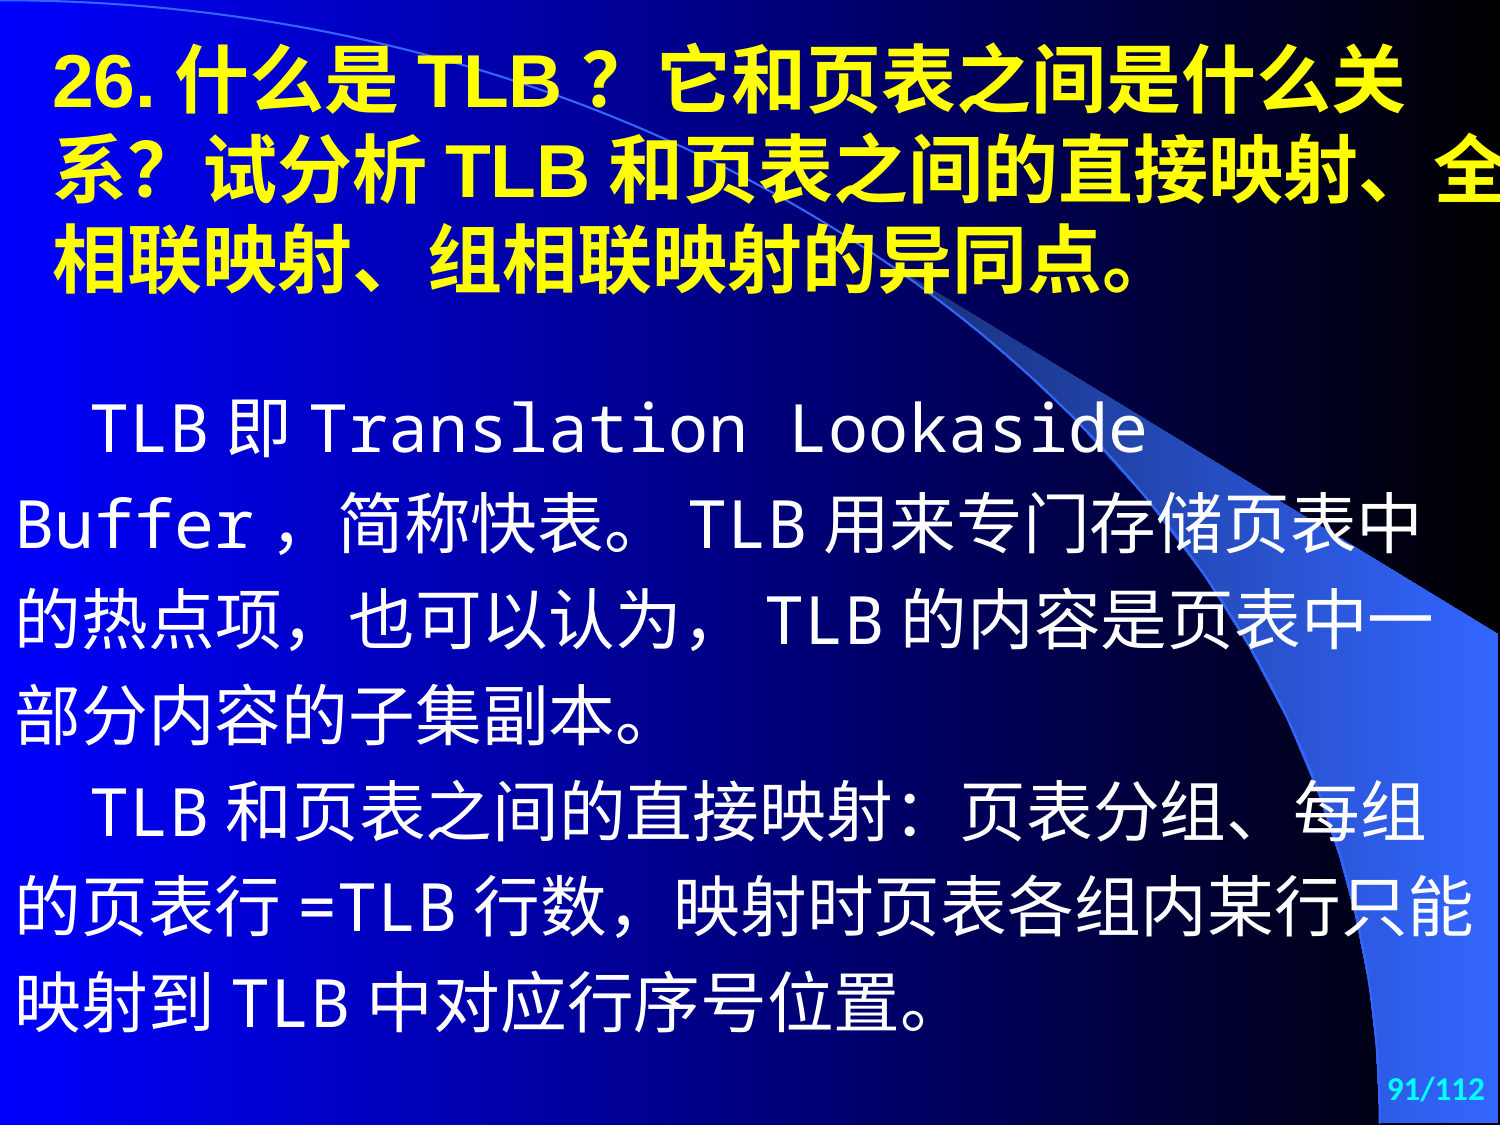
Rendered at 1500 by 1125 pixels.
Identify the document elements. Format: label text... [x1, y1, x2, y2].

slide_number 91/112 [1187, 1049, 1500, 1125]
text_box 26.什么是TLB？它和页表之间是什么关系？试分析TLB和页表之间的直接映射、全相联映射、组相联映射的异同点。 [37, 24, 1500, 310]
text_box TLB即Translation Lookaside Buffer，简称快表。TLB用来专门存储页表中的热点项，也可以认为，TLB的内容是页表中一部分内容的子集副本。 TLB和页表之间的直接映射：页表分组、每组的页表行=TLB行数，映射时页表各组内某行只能映射到TLB中对应行序号位置。 [0, 362, 1500, 1049]
